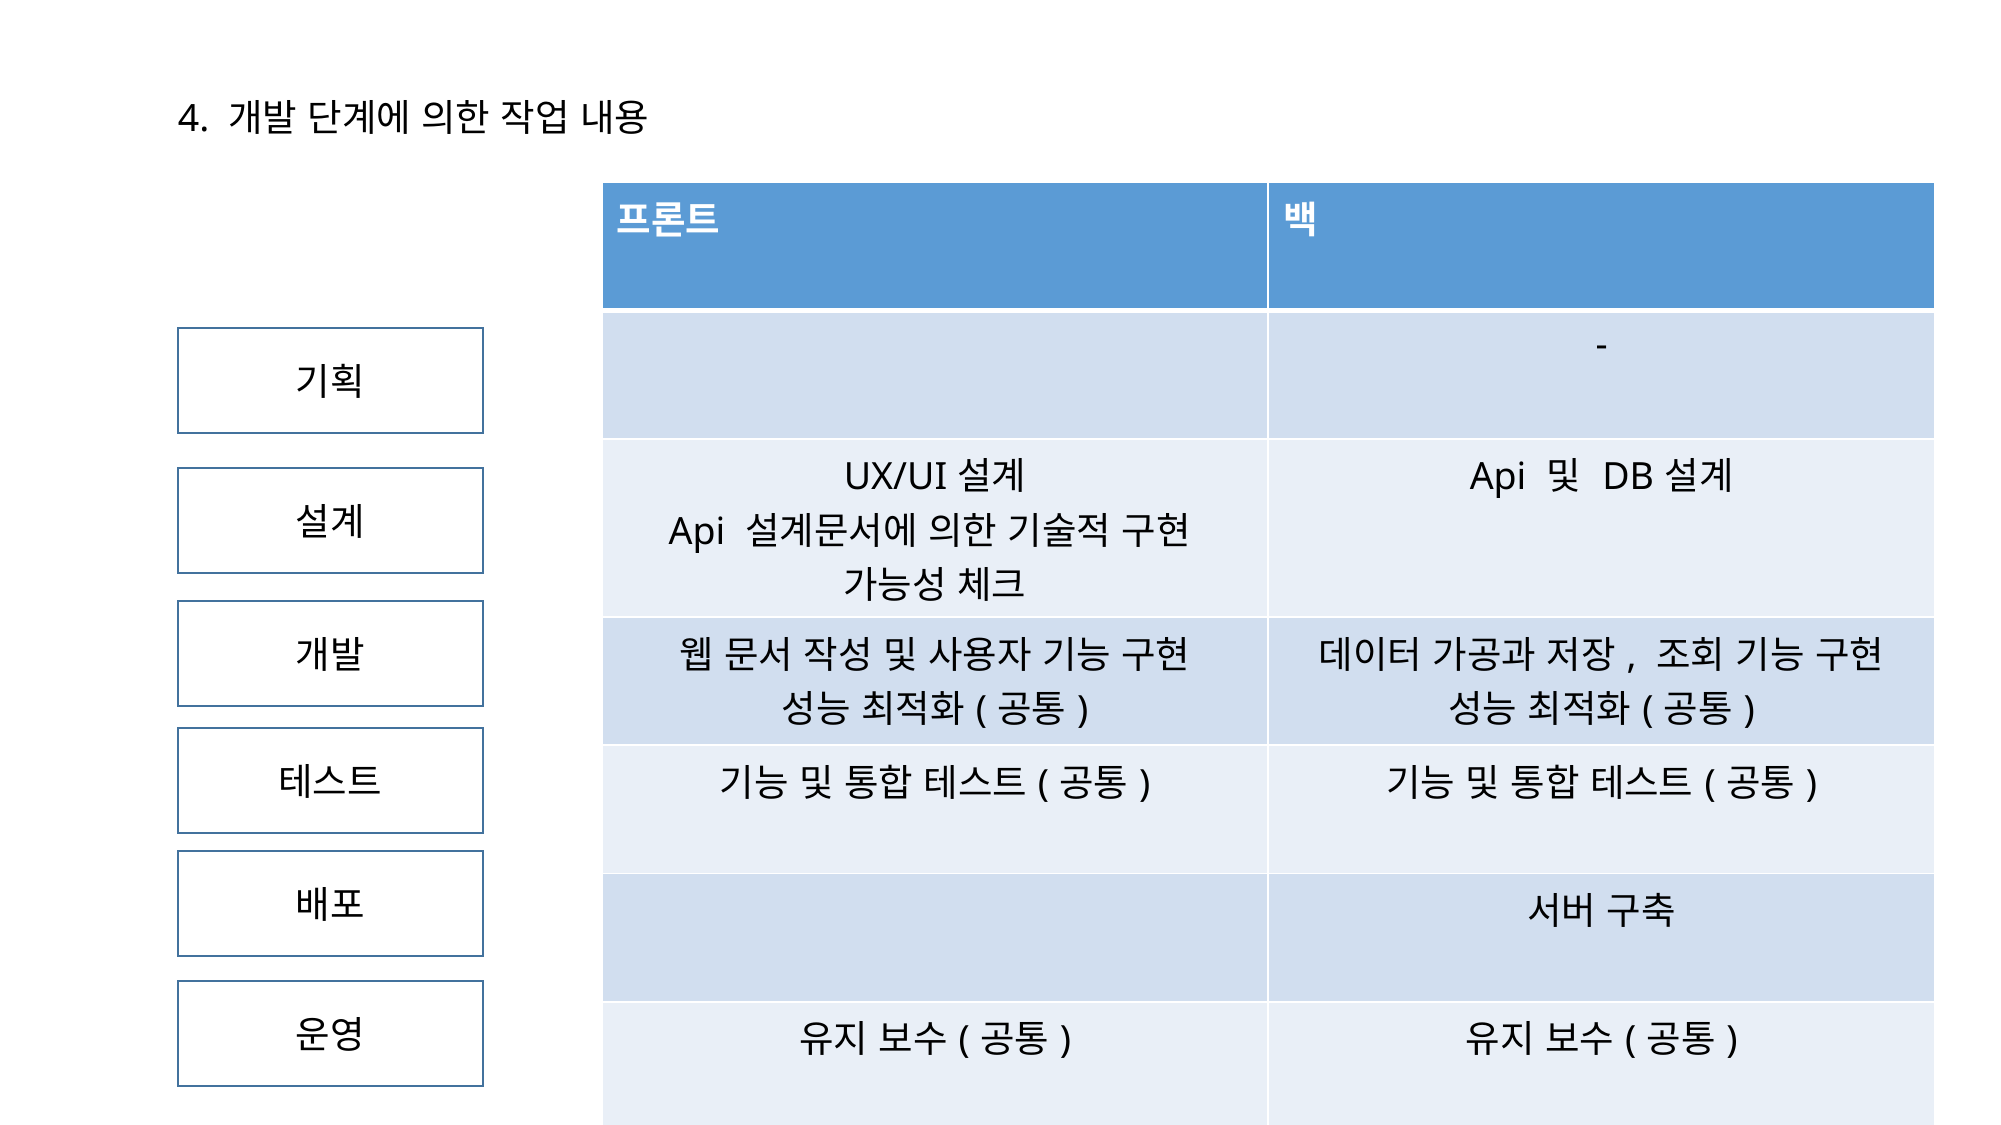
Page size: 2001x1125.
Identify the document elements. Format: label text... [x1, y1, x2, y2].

table_cell - [1269, 313, 1934, 438]
text_box 개발 [177, 600, 484, 707]
table_cell [603, 313, 1267, 438]
table_cell 서버 구축 [1269, 874, 1934, 1001]
table_cell 유지 보수(공통) [603, 1003, 1267, 1125]
text_box 기획 [177, 327, 484, 434]
text_box 배포 [177, 850, 484, 957]
text_box 테스트 [177, 727, 484, 834]
table_cell [603, 874, 1267, 1001]
text_box 4. 개발 단계에 의한 작업 내용 [163, 86, 1475, 147]
table_cell UX/UI설계 Api 설계문서에 의한 기술적 구현 가능성 체크 [603, 440, 1267, 616]
table_header 백 [1269, 183, 1934, 308]
table_cell 유지 보수(공통) [1269, 1003, 1934, 1125]
table_header 프론트 [603, 183, 1267, 308]
text_box 운영 [177, 980, 484, 1087]
table_cell 기능 및 통합 테스트(공통) [603, 746, 1267, 873]
table_cell 데이터 가공과 저장, 조회 기능 구현 성능 최적화(공통) [1269, 618, 1934, 744]
table_cell 기능 및 통합 테스트(공통) [1269, 746, 1934, 873]
table_cell Api 및 DB설계 [1269, 440, 1934, 616]
text_box 설계 [177, 467, 484, 574]
table_cell 웹 문서 작성 및 사용자 기능 구현 성능 최적화(공통) [603, 618, 1267, 744]
